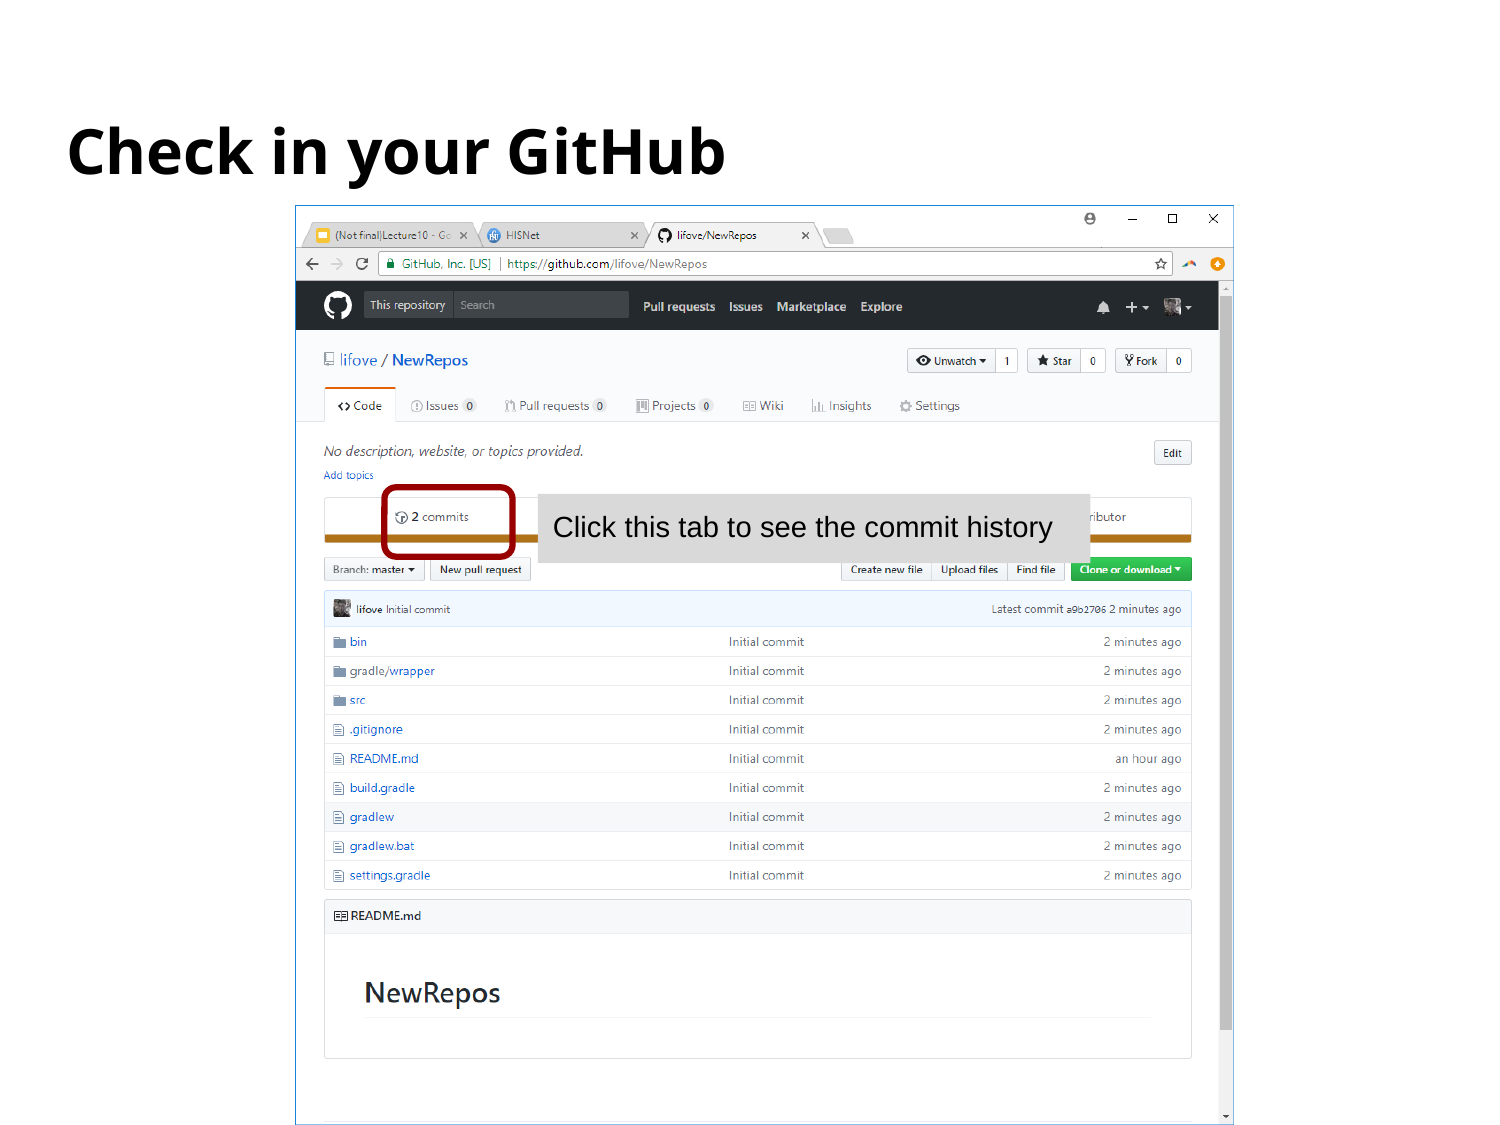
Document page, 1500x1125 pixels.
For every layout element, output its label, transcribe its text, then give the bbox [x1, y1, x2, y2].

picture [295, 205, 1234, 1125]
title Check in your GitHub [51, 97, 1449, 234]
